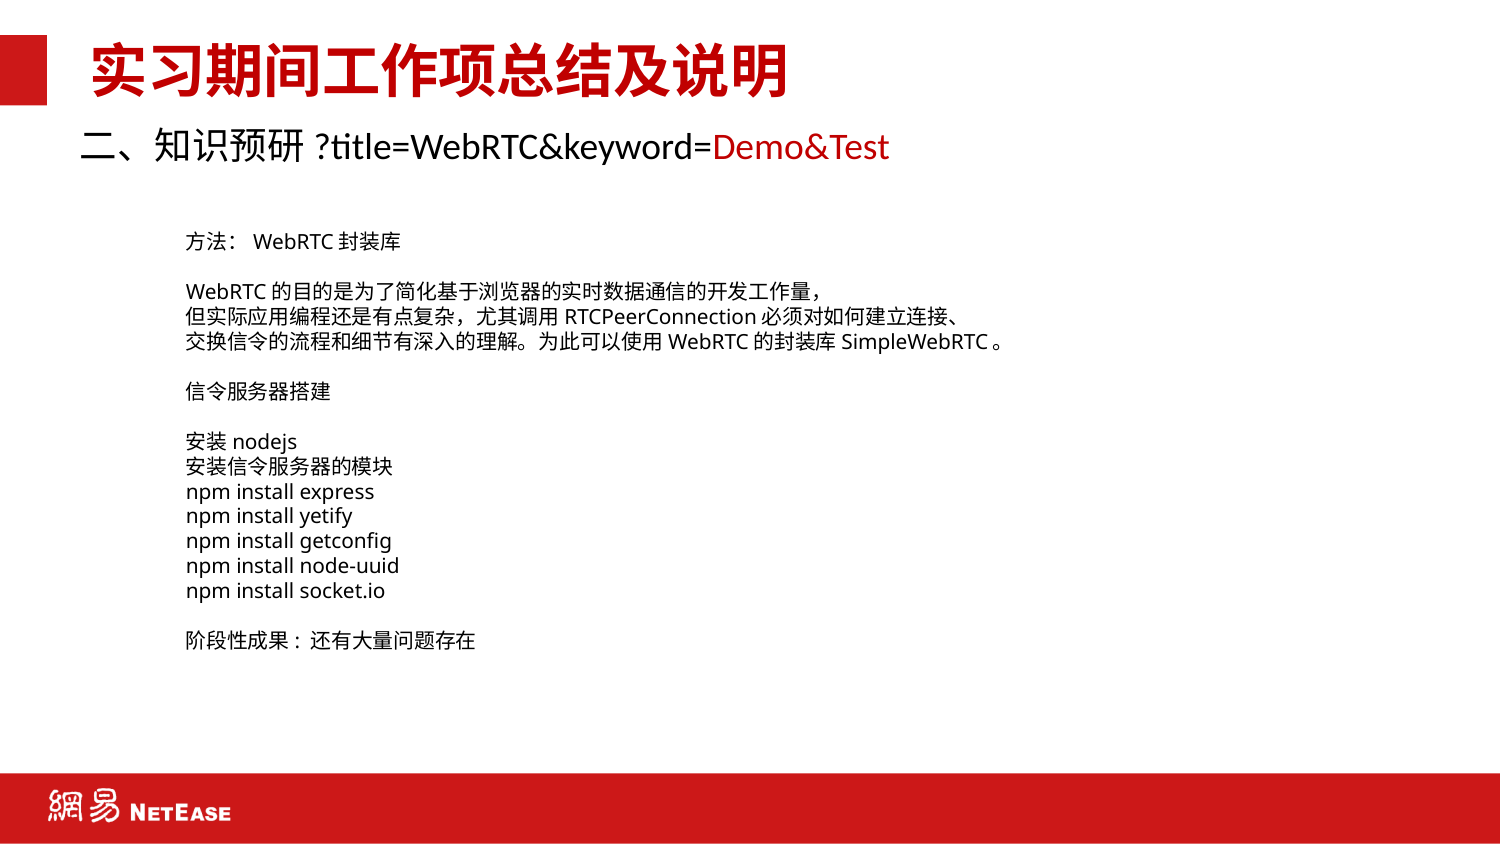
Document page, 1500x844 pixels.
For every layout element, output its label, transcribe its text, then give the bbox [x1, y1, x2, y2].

picture [46, 786, 231, 824]
text_box 二、知识预研?title=WebRTC&keyword=Demo&Test [64, 114, 1081, 175]
title 实习期间工作项总结及说明 [46, 33, 1454, 106]
text_box 方法：WebRTC封装库 WebRTC的目的是为了简化基于浏览器的实时数据通信的开发工作量， 但实际应用编程还是有点复杂，尤其调用RTCPeerConnection必须对如何建立连接、 交换信令的流程和细节有深入的理解。为此可以使用WebRTC的封装库SimpleWebRTC。 信令服务器搭建 安装nodejs 安装信令服务器的模块 npm install express npm install yetify npm install getconfig npm install node-uuid npm install socket.io 阶段性成果: 还有大量问题存在 [171, 221, 1424, 661]
